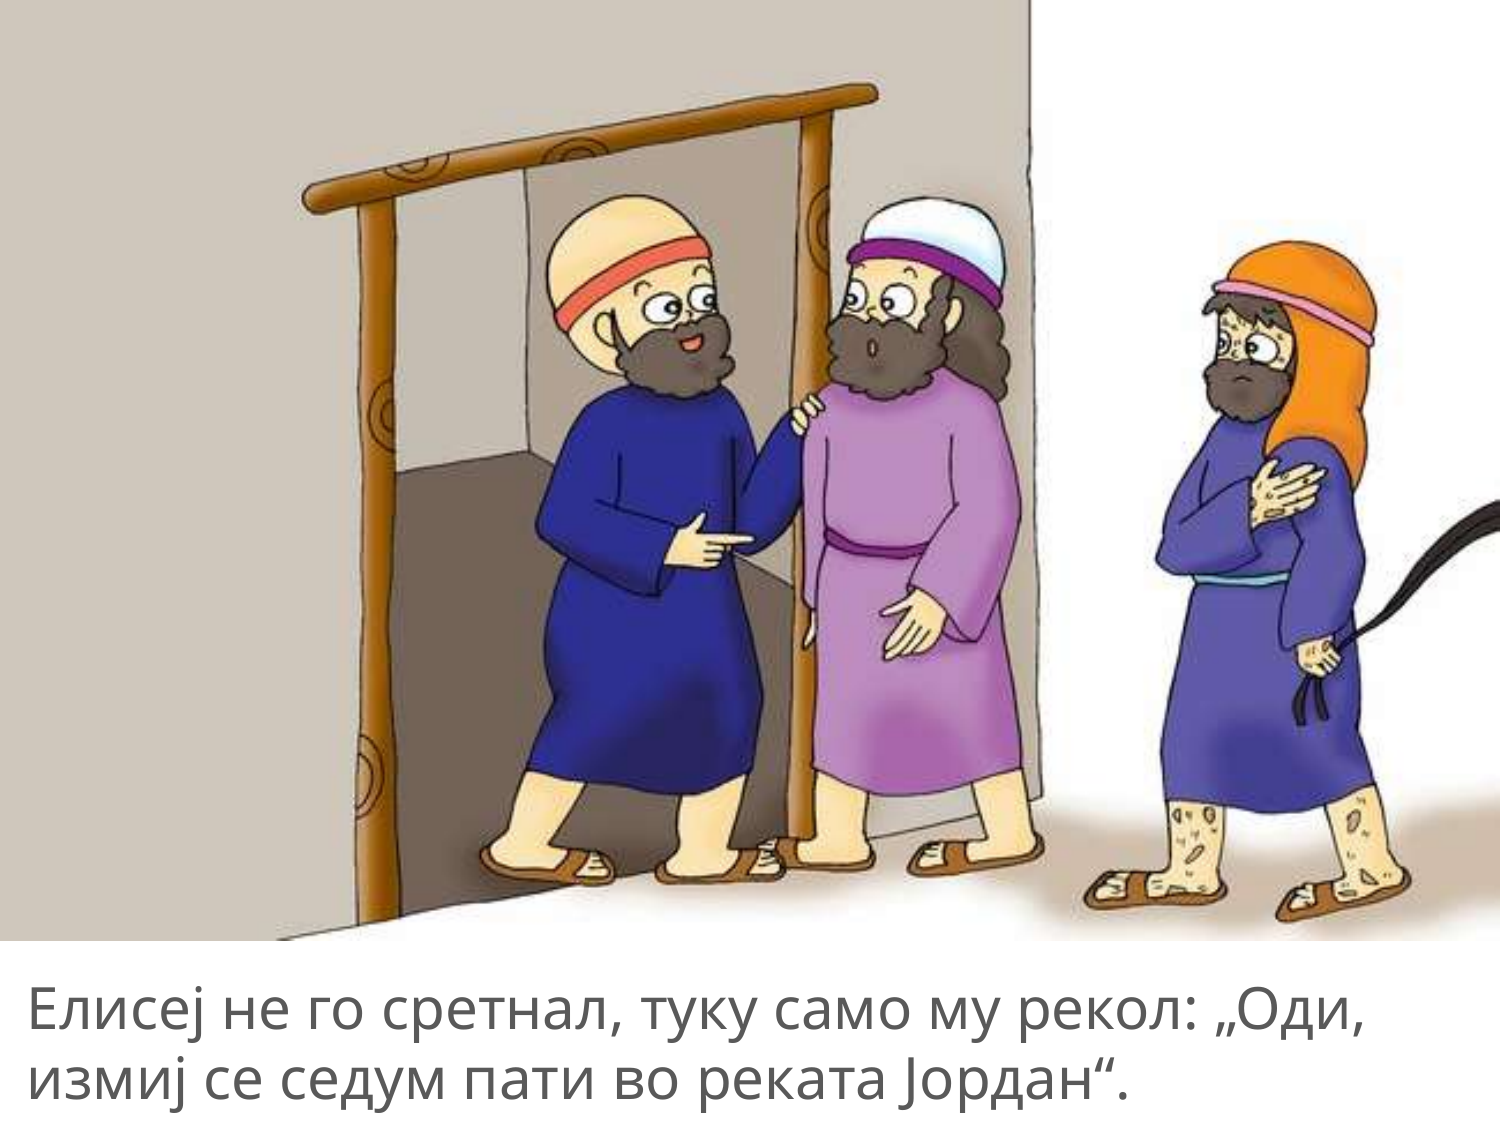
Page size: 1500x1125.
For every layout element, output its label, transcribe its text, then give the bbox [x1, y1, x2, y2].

text_box Елисеј не го сретнал, туку само му рекол: „Оди, измиј се седум пати во реката Јордан“. [11, 964, 1483, 1119]
picture [0, 0, 1500, 941]
